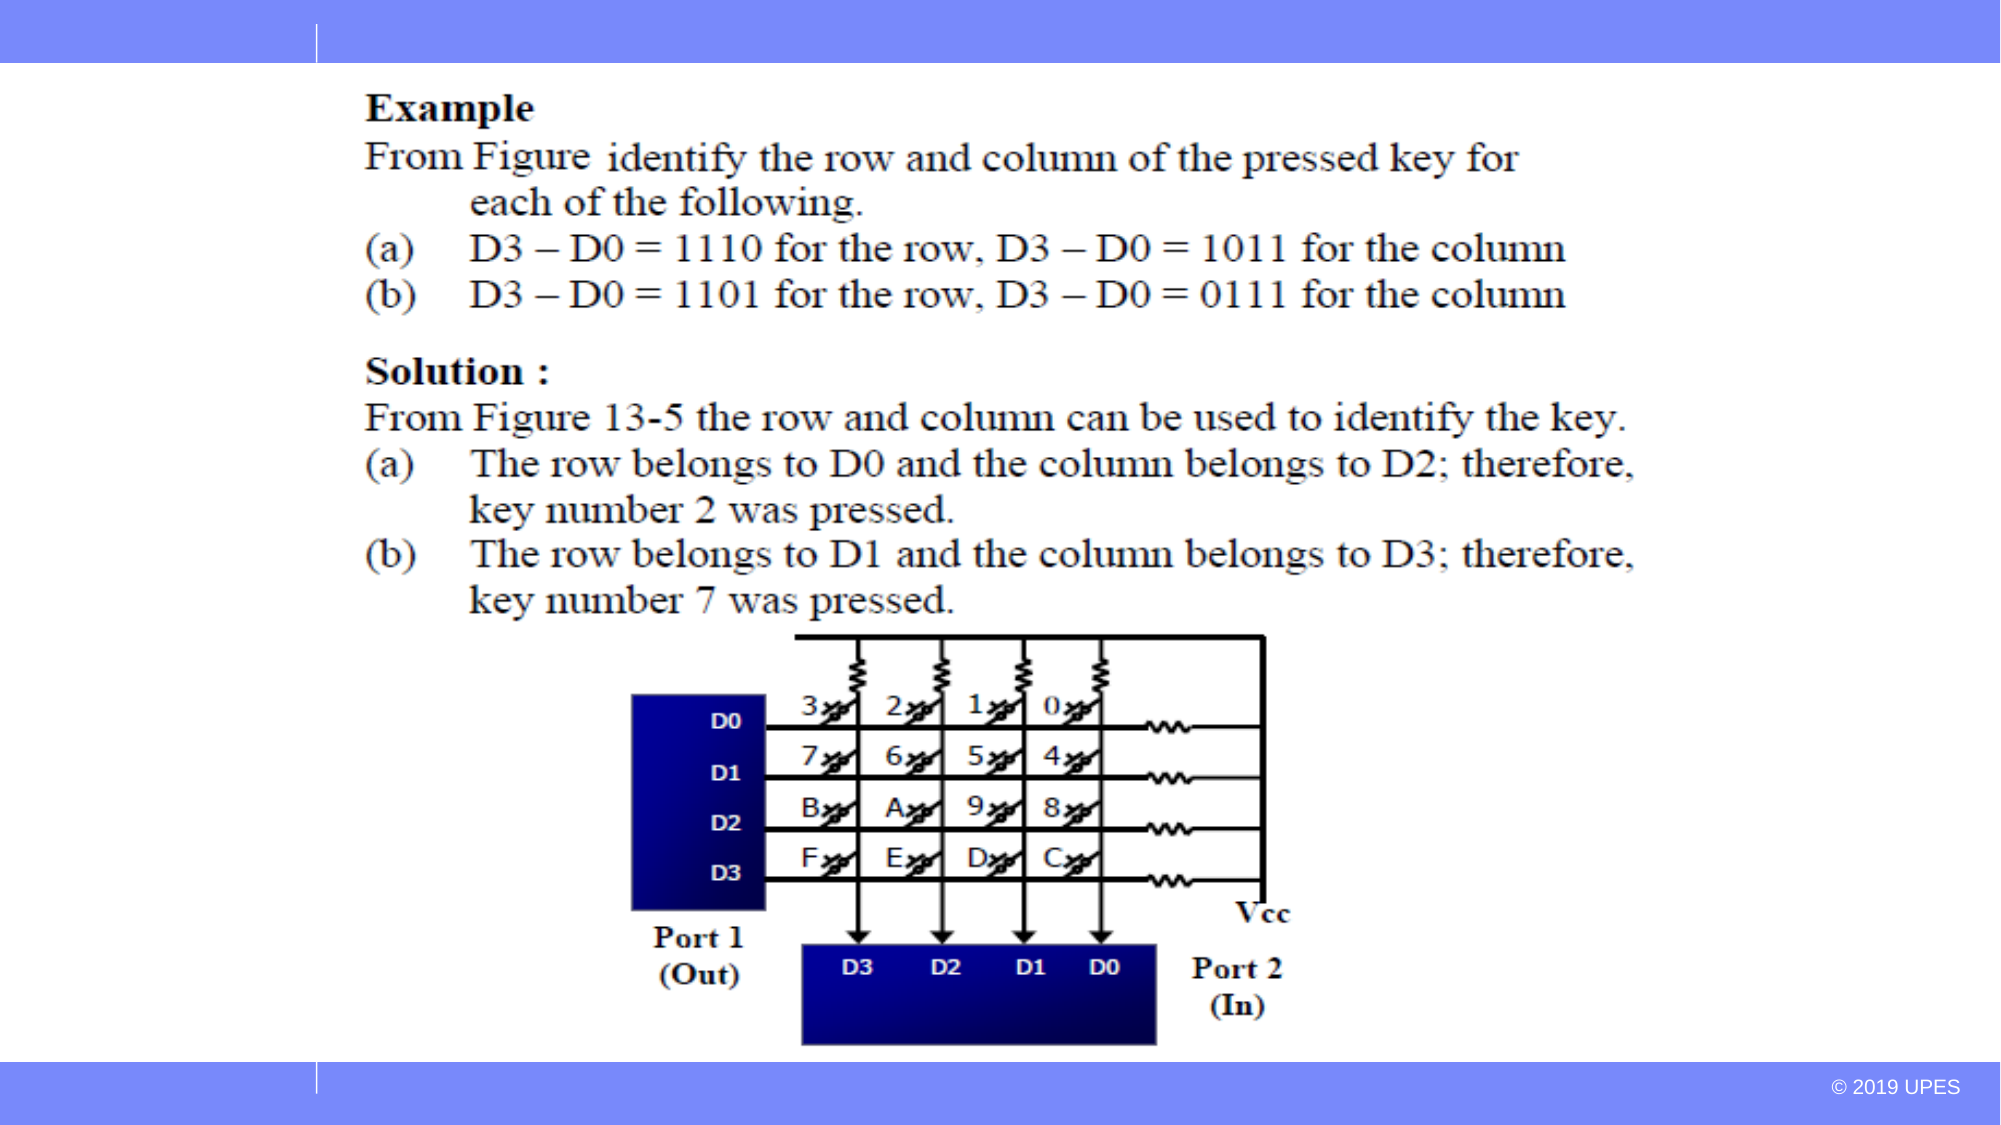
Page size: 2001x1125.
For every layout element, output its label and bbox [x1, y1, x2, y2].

picture [349, 87, 1638, 1051]
